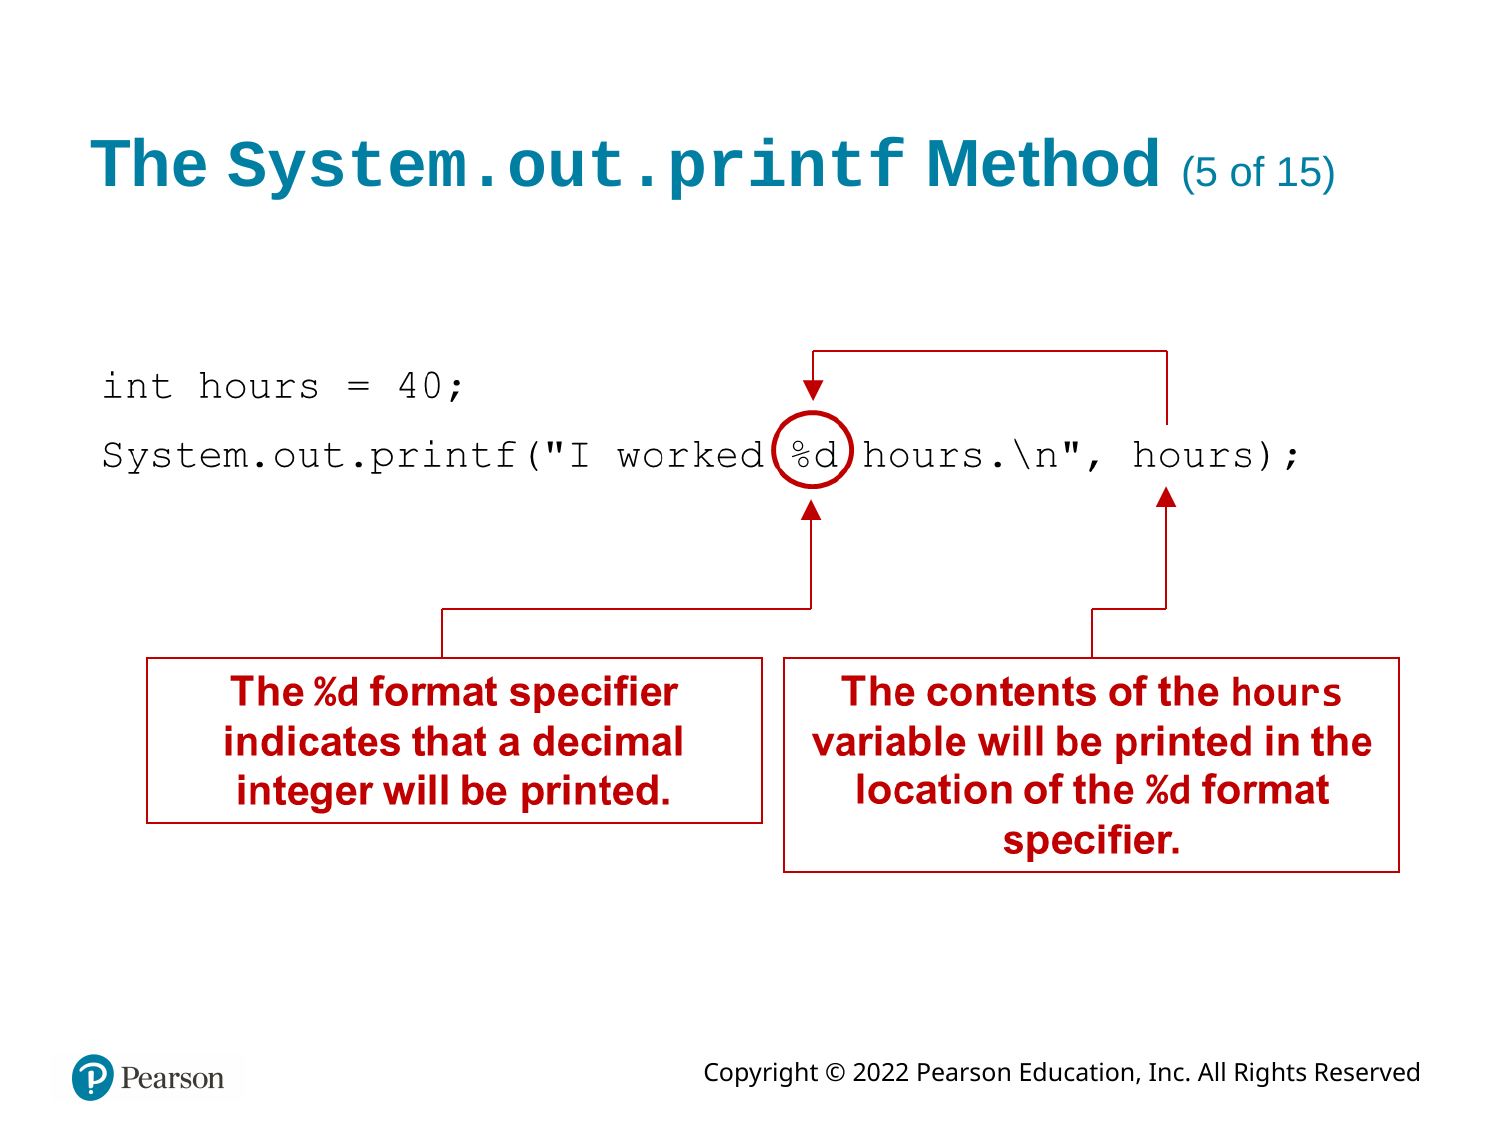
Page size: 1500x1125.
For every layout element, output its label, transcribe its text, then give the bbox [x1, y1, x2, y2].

title The System.out.printf Method (5 of 15) [75, 35, 1425, 216]
picture [51, 1053, 245, 1102]
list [74, 348, 1426, 889]
